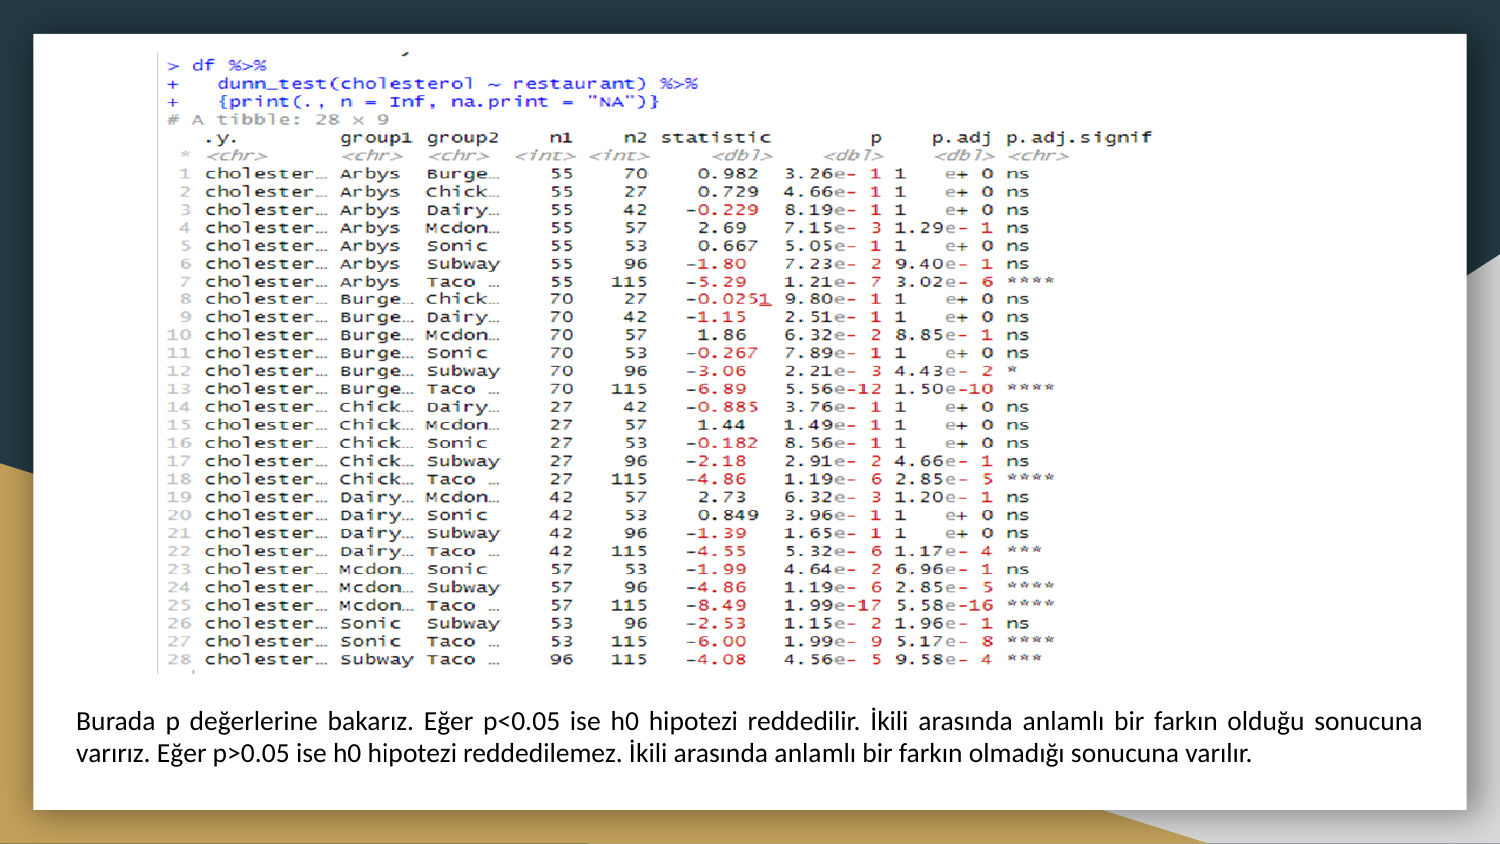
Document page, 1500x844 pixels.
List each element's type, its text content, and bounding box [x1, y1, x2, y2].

list Burada p değerlerine bakarız. Eğer p<0.05 ise h0 hipotezi reddedilir. İkili arasında anlamlı bir farkın olduğu sonucuna varırız. Eğer p>0.05 ise h0 hipotezi reddedilemez. İkili arasında anlamlı bir farkın olmadığı sonucuna varılır. [61, 37, 1439, 789]
picture [157, 52, 1261, 674]
